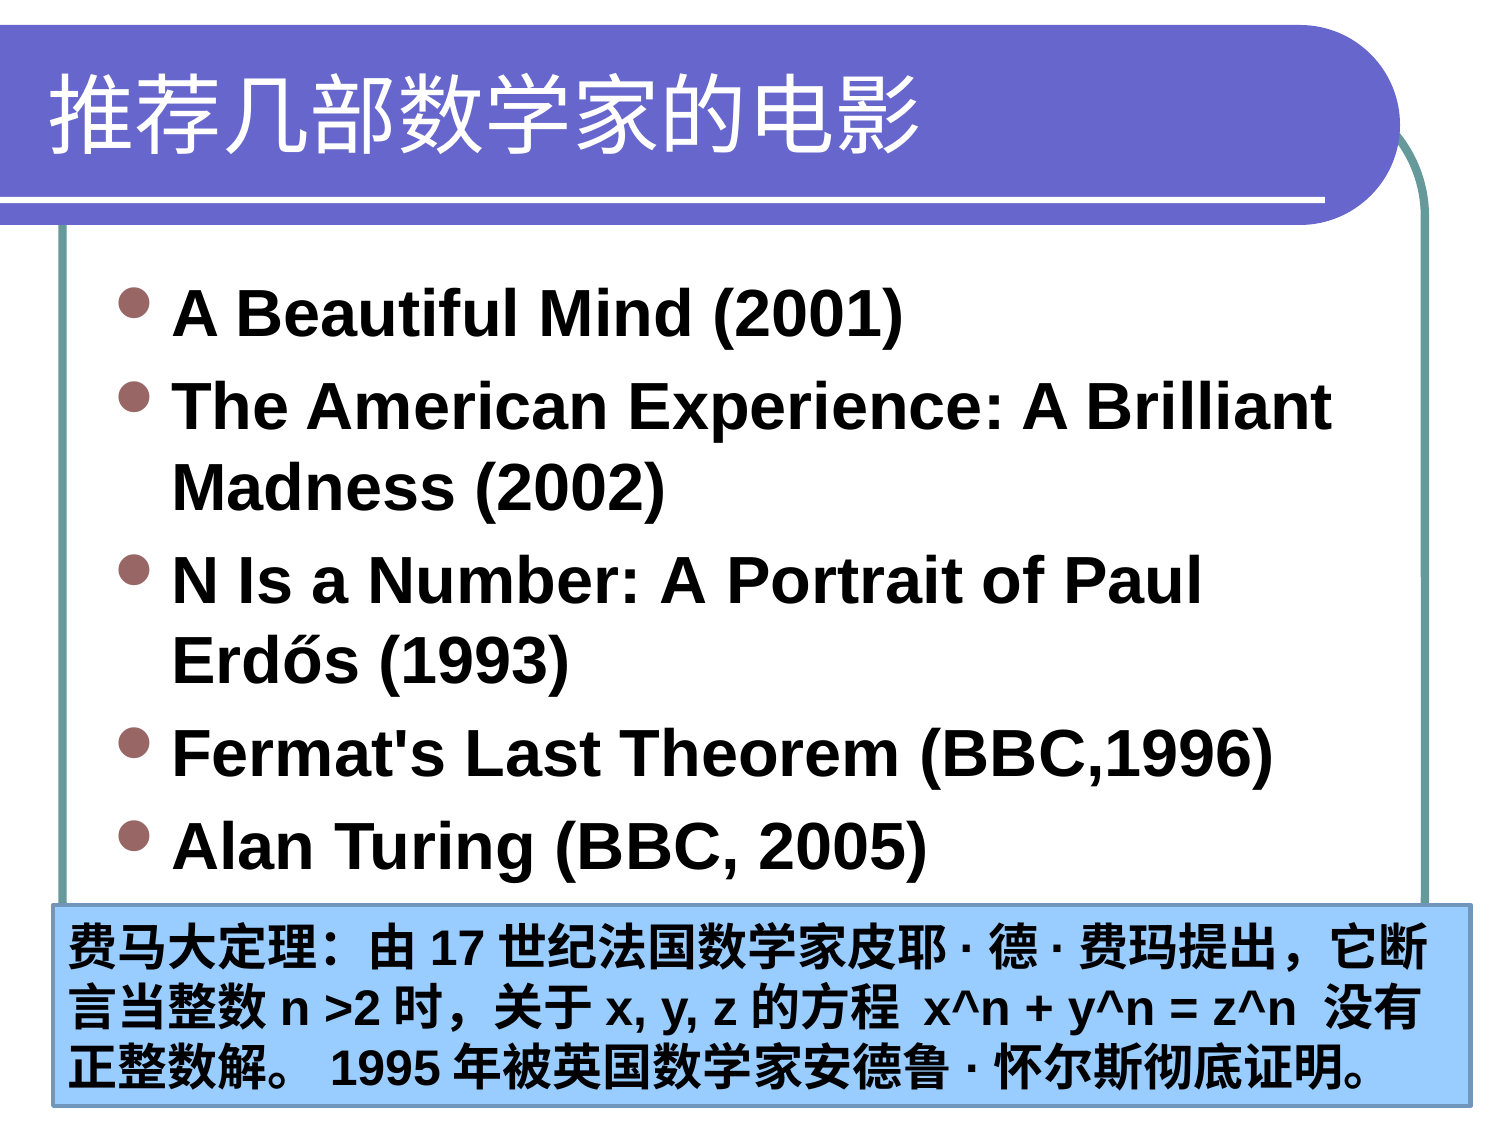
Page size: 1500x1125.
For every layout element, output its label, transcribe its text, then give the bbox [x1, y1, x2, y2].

text_box 费马大定理：由17世纪法国数学家皮耶·德·费玛提出，它断言当整数n >2时，关于x, y, z的方程 x^n + y^n = z^n 没有正整数解。1995年被英国数学家安德鲁·怀尔斯彻底证明。 [51, 903, 1473, 1108]
list A Beautiful Mind (2001) The American Experience: A Brilliant Madness (2002) N Is a Number: A Portrait of Paul Erdős (1993) Fermat's Last Theorem (BBC,1996) Alan Turing (BBC, 2005) [99, 262, 1401, 903]
title 推荐几部数学家的电影 [31, 37, 1348, 188]
